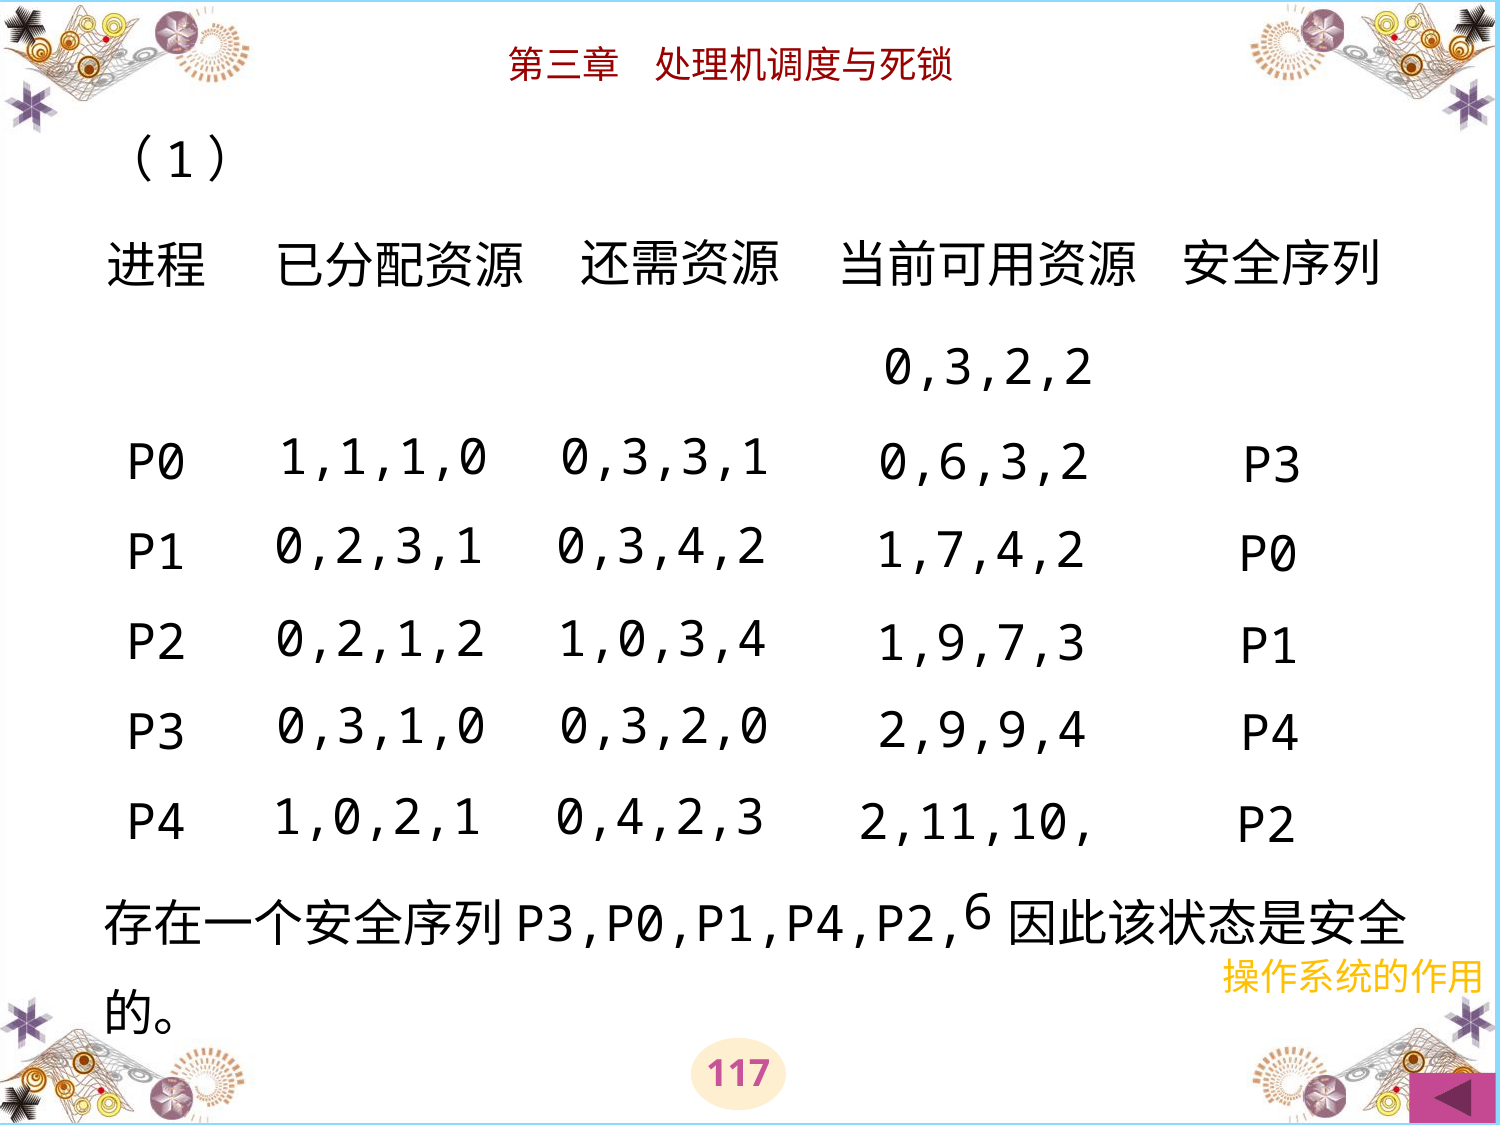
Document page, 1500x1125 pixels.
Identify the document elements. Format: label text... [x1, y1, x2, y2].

text_box 0,3,1,0 [243, 655, 520, 761]
text_box 当前可用资源 [807, 194, 1140, 300]
text_box 存在一个安全序列P3,P0,P1,P4,P2, 因此该状态是安全的。 [88, 854, 1435, 961]
text_box 1,7,4,2 [841, 480, 1118, 586]
text_box 0,3,2,2 [850, 296, 1127, 402]
text_box 还需资源 [501, 194, 807, 300]
text_box 1,0,2,1 [239, 747, 516, 853]
picture [0, 1024, 1495, 1123]
text_box 1,0,3,4 [524, 568, 801, 674]
picture [0, 2, 1495, 945]
text_box P4 [1132, 663, 1409, 769]
text_box 1,1,1,0 [245, 387, 522, 493]
text_box 0,2,3,1 [241, 476, 518, 581]
text_box 0,6,3,2 [845, 392, 1122, 497]
text_box 安全序列 [1140, 194, 1424, 300]
text_box 0,3,3,1 [527, 387, 804, 493]
text_box P1 [1131, 576, 1408, 682]
text_box 0,3,2,0 [526, 655, 803, 761]
text_box 2,11,10,6 [840, 752, 1117, 854]
text_box 进程 [61, 196, 251, 302]
text_box 2,9,9,4 [844, 660, 1121, 766]
text_box 已分配资源 [201, 195, 598, 301]
text_box 0,3,4,2 [523, 476, 800, 581]
text_box P2 [1128, 755, 1405, 854]
list 操作系统的作用 [0, 945, 1500, 1024]
text_box 0,4,2,3 [522, 747, 799, 853]
text_box P0 [1130, 483, 1407, 589]
text_box P0 P1 P2 P3 P4 [61, 391, 251, 857]
title （1） [88, 90, 1435, 197]
text_box 0,2,1,2 [242, 568, 519, 674]
text_box [1409, 1072, 1496, 1123]
text_box P3 [1134, 395, 1411, 501]
text_box 1,9,7,3 [843, 573, 1120, 679]
